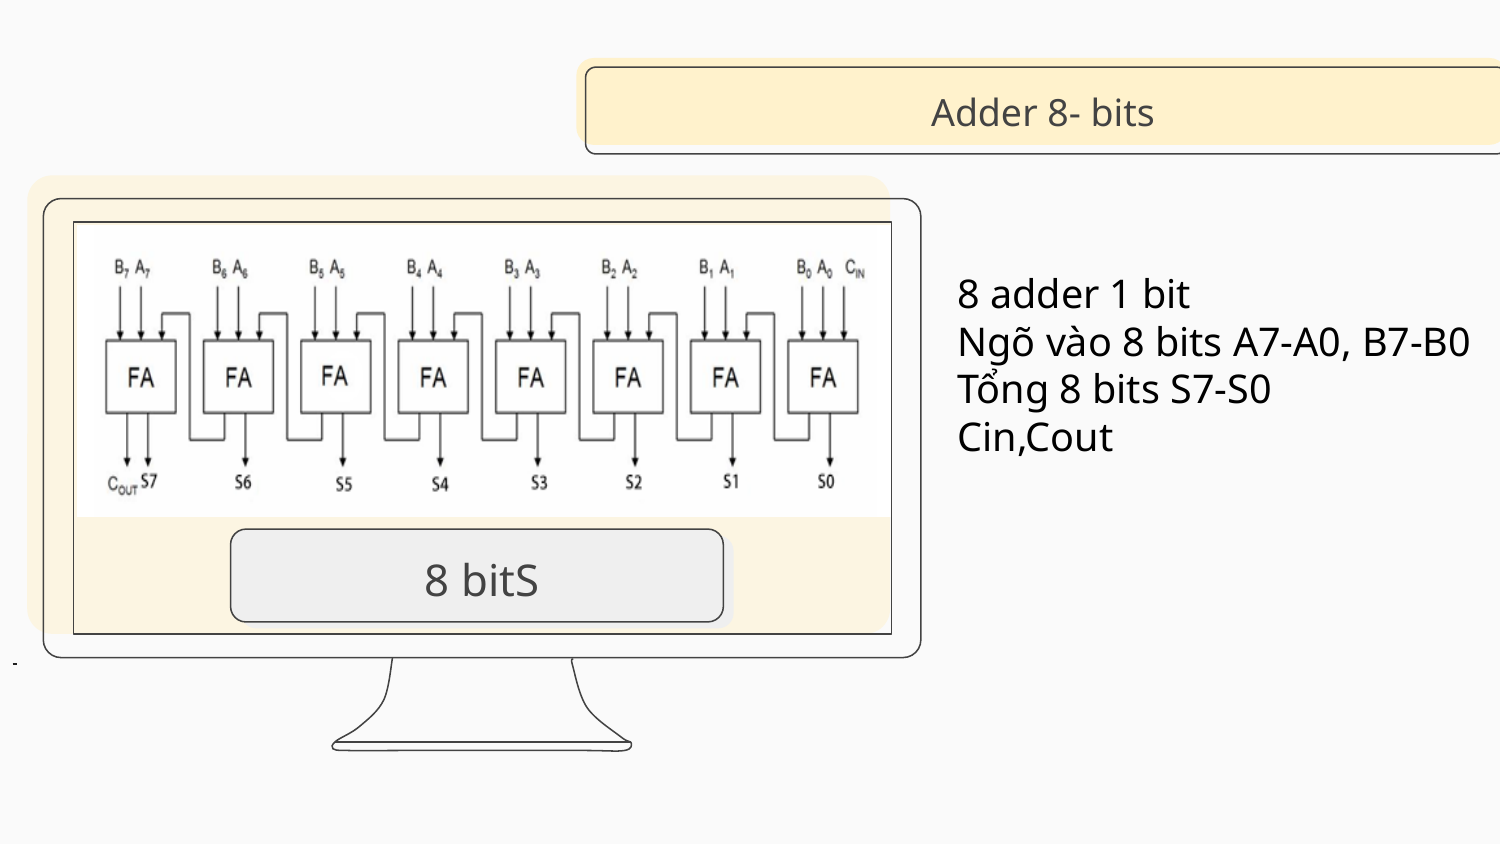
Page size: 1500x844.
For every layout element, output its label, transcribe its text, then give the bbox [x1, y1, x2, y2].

picture [76, 225, 891, 517]
text_box [27, 175, 890, 630]
text_box 8 adder 1 bit Ngõ vào 8 bits A7-A0, B7-B0 Tổng 8 bits S7-S0 Cin,Cout [942, 253, 1493, 474]
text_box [230, 528, 734, 629]
title Adder 8- bits [645, 71, 1170, 151]
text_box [43, 198, 922, 752]
